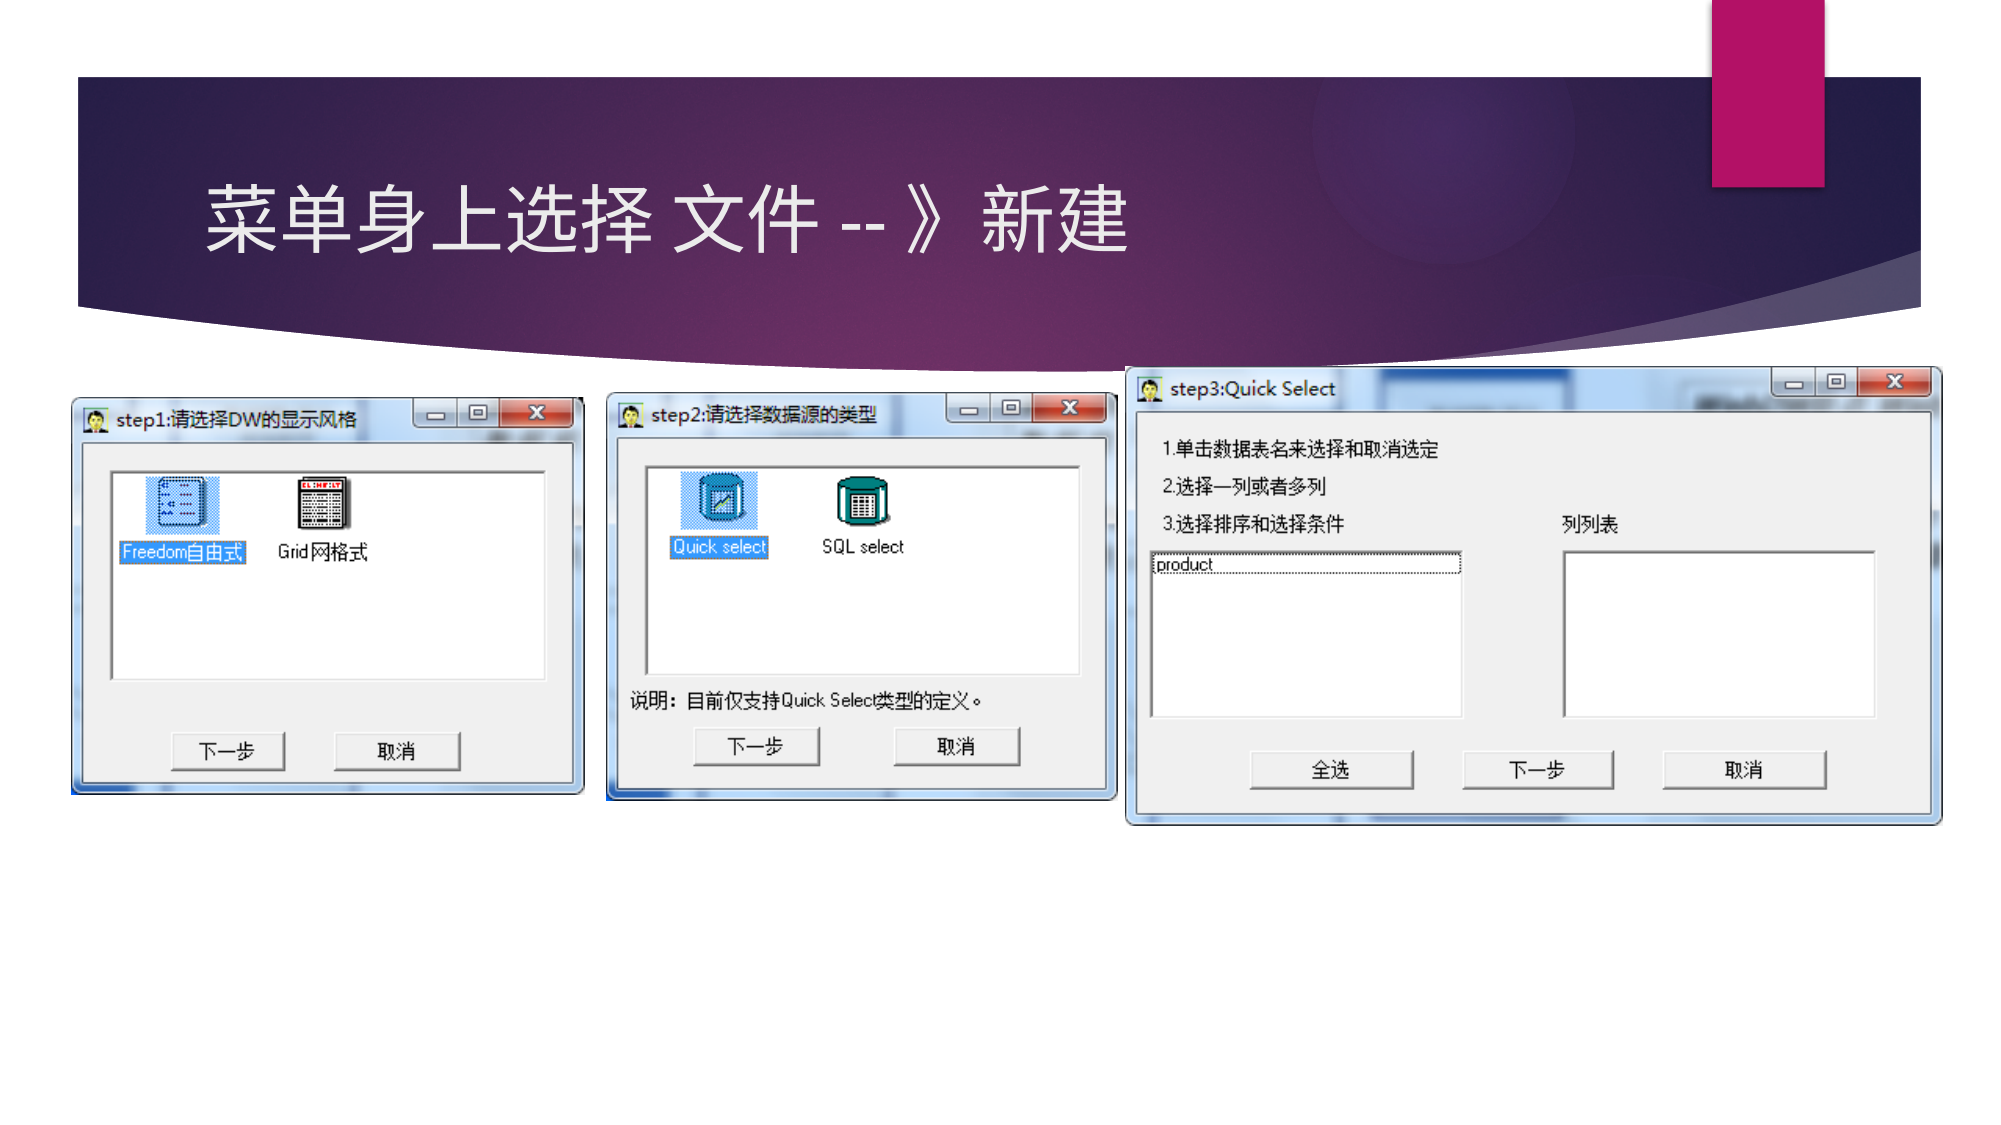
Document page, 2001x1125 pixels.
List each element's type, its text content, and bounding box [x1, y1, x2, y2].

title 菜单身上选择 文件--》新建 [189, 159, 1627, 276]
picture [605, 392, 1118, 801]
picture [71, 397, 585, 795]
picture [1124, 366, 1943, 827]
